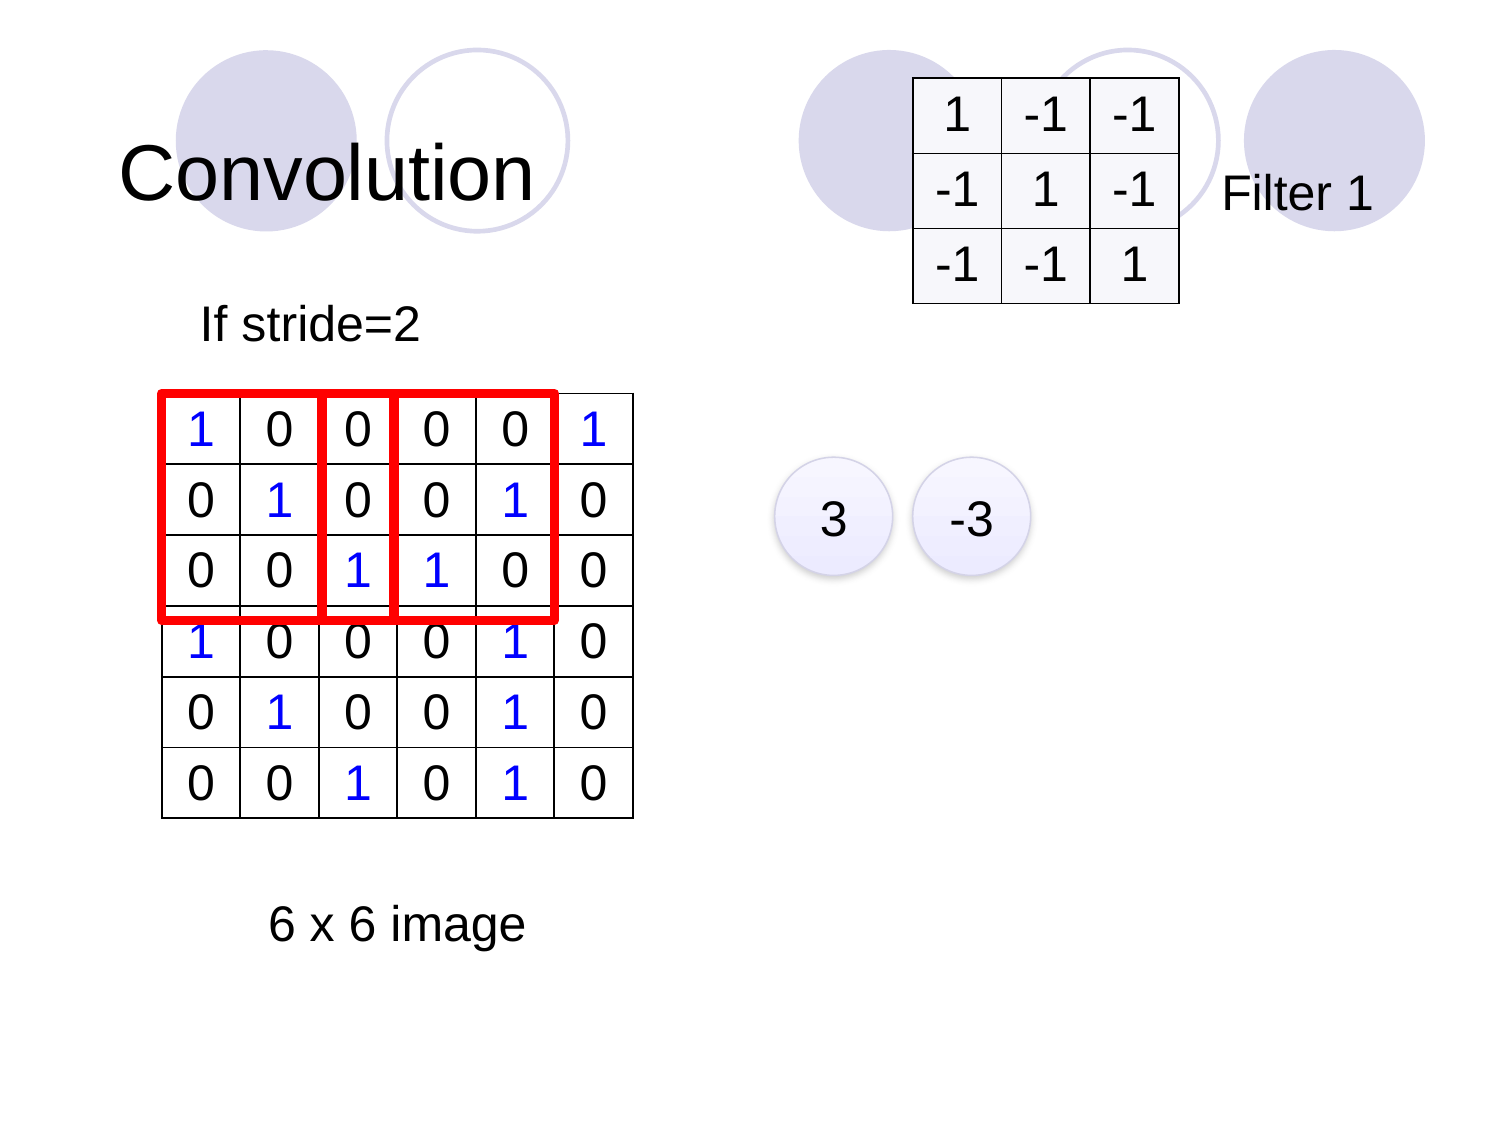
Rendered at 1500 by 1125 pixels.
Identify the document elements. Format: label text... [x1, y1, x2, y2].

table_cell 1 [163, 622, 239, 676]
table_header 1 [914, 79, 1001, 153]
table_cell 1 [241, 678, 318, 747]
table_cell 0 [163, 678, 239, 747]
table_cell 0 [555, 607, 632, 676]
text_box If stride=2 [184, 284, 436, 359]
table_cell 0 [241, 622, 318, 676]
text_box -3 [912, 457, 1031, 576]
table_header 1 [556, 394, 632, 463]
table_cell 0 [398, 748, 475, 817]
table_cell 0 [241, 748, 318, 817]
text_box 3 [774, 457, 893, 576]
table_cell 0 [320, 622, 396, 676]
table_cell 0 [163, 748, 239, 817]
table_cell 0 [555, 678, 632, 747]
table_cell 0 [320, 678, 396, 747]
table_cell -1 [1002, 229, 1089, 303]
table_cell -1 [914, 154, 1001, 228]
title Convolution [102, 59, 1398, 278]
text_box Filter 1 [1178, 153, 1417, 228]
table_cell 0 [556, 465, 632, 534]
text_box [320, 391, 556, 622]
table_cell 1 [320, 748, 396, 817]
table_cell -1 [1091, 154, 1178, 228]
table_cell -1 [914, 229, 1001, 303]
table_cell 0 [555, 748, 632, 817]
table_cell 1 [477, 748, 553, 817]
text_box [160, 391, 320, 622]
table_cell 1 [1091, 229, 1178, 303]
table_cell 1 [1002, 154, 1089, 228]
table_cell 1 [477, 622, 553, 676]
text_box 6 x 6 image [204, 884, 590, 959]
table_cell 0 [556, 536, 632, 605]
table_cell 0 [398, 678, 475, 747]
table_cell 1 [477, 678, 553, 747]
table_header -1 [1002, 79, 1089, 153]
table_cell 0 [398, 622, 475, 676]
table_header -1 [1091, 79, 1178, 153]
